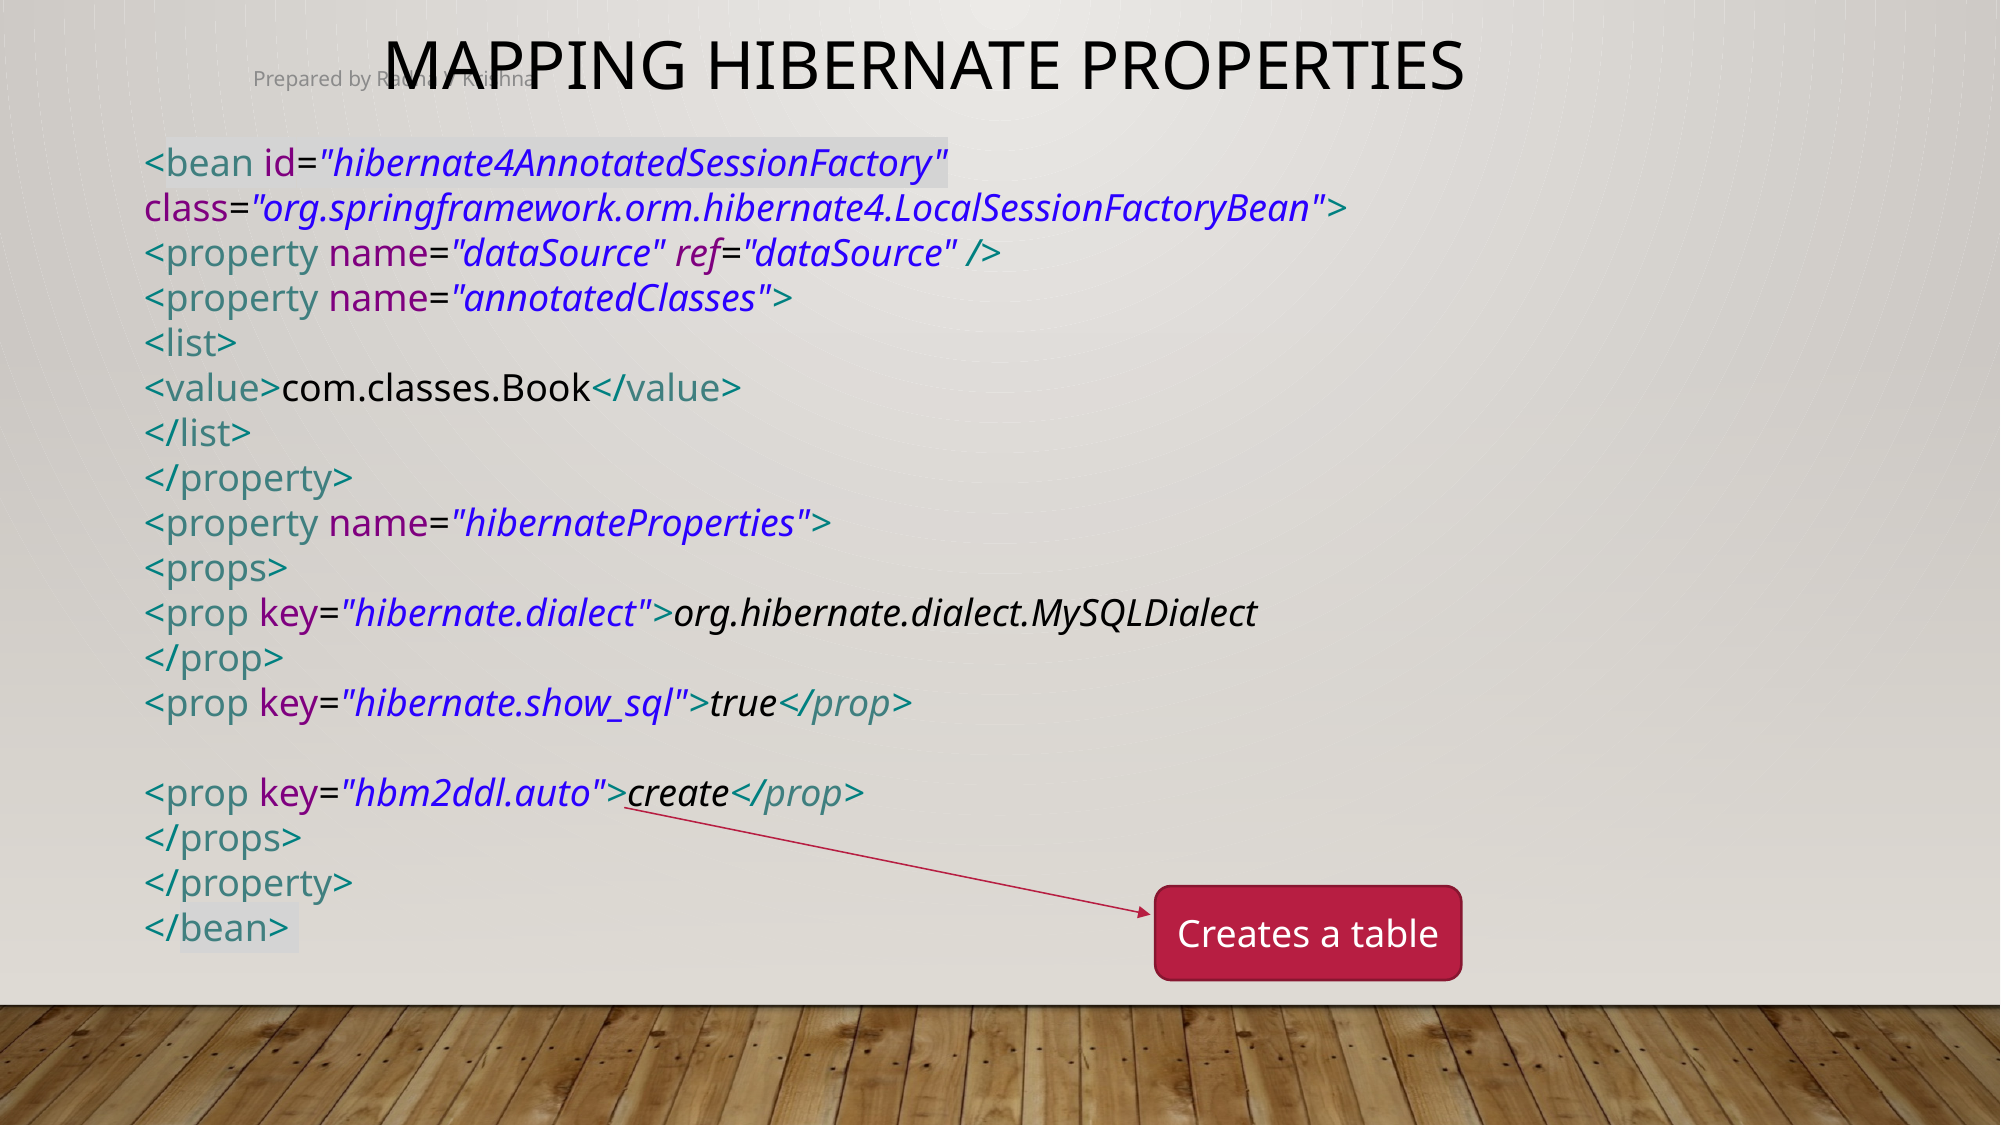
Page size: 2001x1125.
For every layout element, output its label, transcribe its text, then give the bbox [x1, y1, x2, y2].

text_box <bean id="hibernate4AnnotatedSessionFactory" class="org.springframework.orm.hibernate4.LocalSessionFactoryBean"> <property name="dataSource" ref="dataSource" /> <property name="annotatedClasses"> <list> <value>com.classes.Book</value> </list> </property> <property name="hibernateProperties"> <props> <prop key="hibernate.dialect">org.hibernate.dialect.MySQLDialect </prop> <prop key="hibernate.show_sql">true</prop> <prop key="hbm2ddl.auto">create</prop> </props> </property> </bean> [129, 131, 1519, 957]
text_box Creates a table [1153, 884, 1463, 982]
footer Prepared by Radha V Krishna [238, 54, 1213, 105]
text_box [623, 807, 1151, 915]
title Mapping Hibernate properties [367, 24, 1943, 197]
picture [0, 1005, 2000, 1125]
